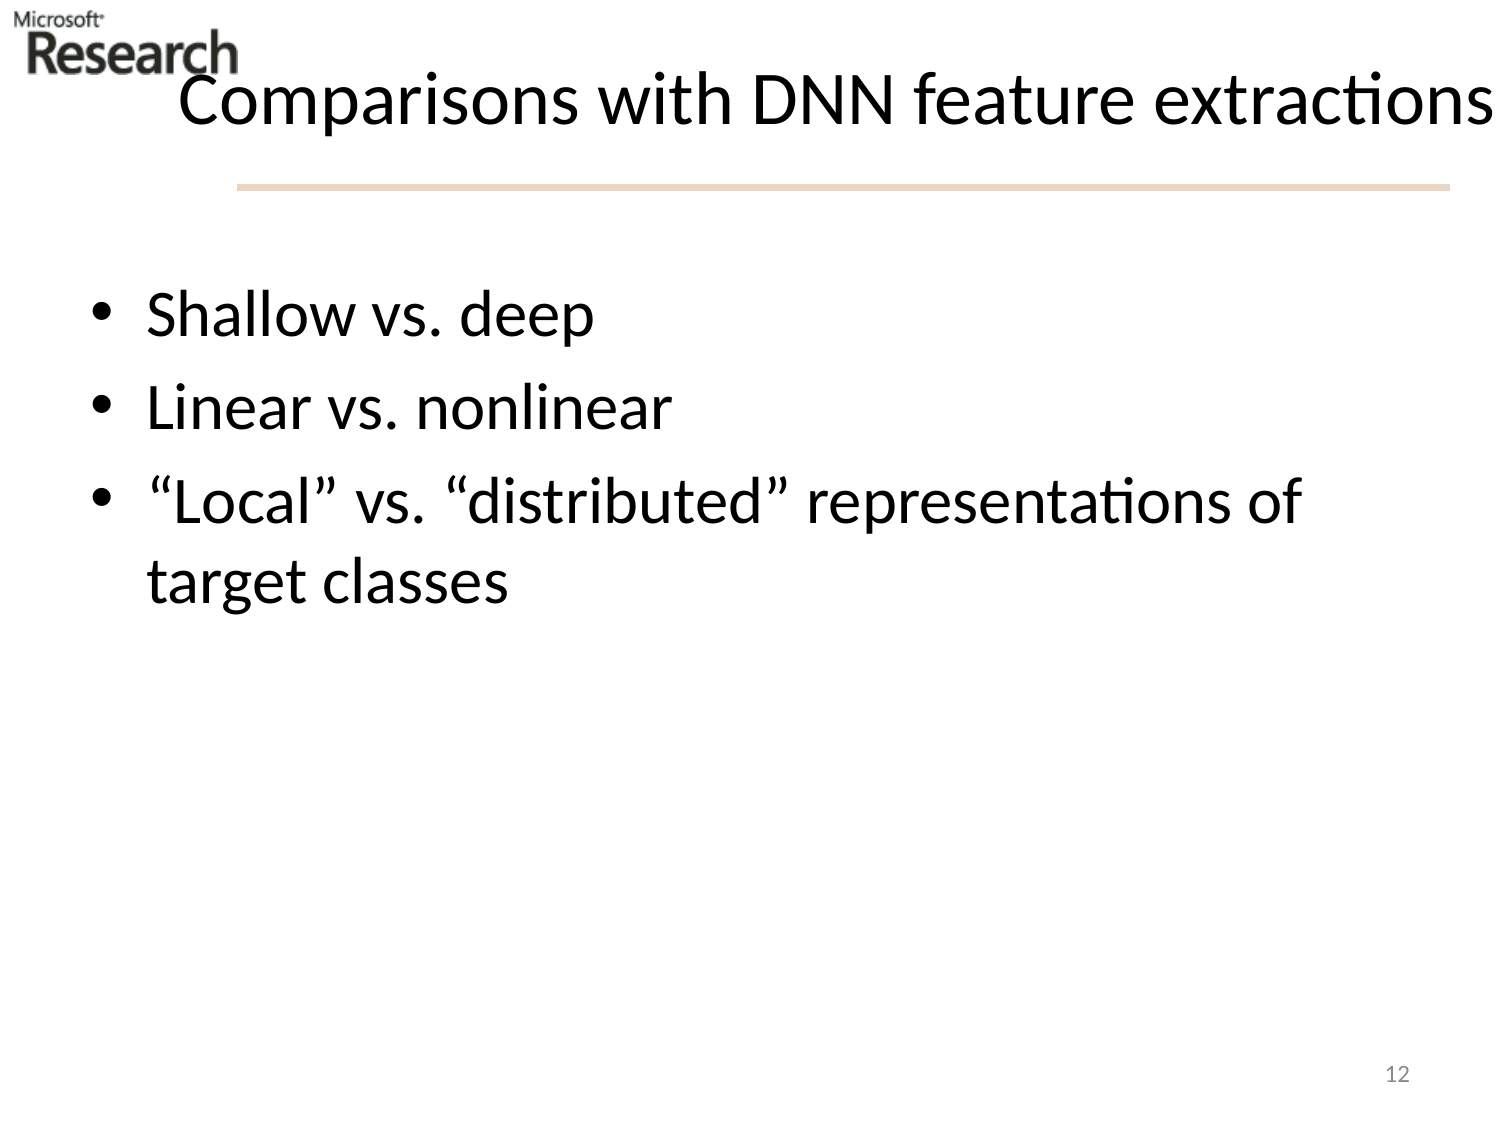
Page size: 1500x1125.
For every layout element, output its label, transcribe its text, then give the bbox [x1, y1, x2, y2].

title Comparisons with DNN feature extractions [162, 0, 1500, 188]
list Shallow vs. deep Linear vs. nonlinear “Local” vs. “distributed” representations of target classes [75, 262, 1425, 1005]
picture [14, 10, 162, 75]
slide_number 12 [1074, 1042, 1425, 1103]
